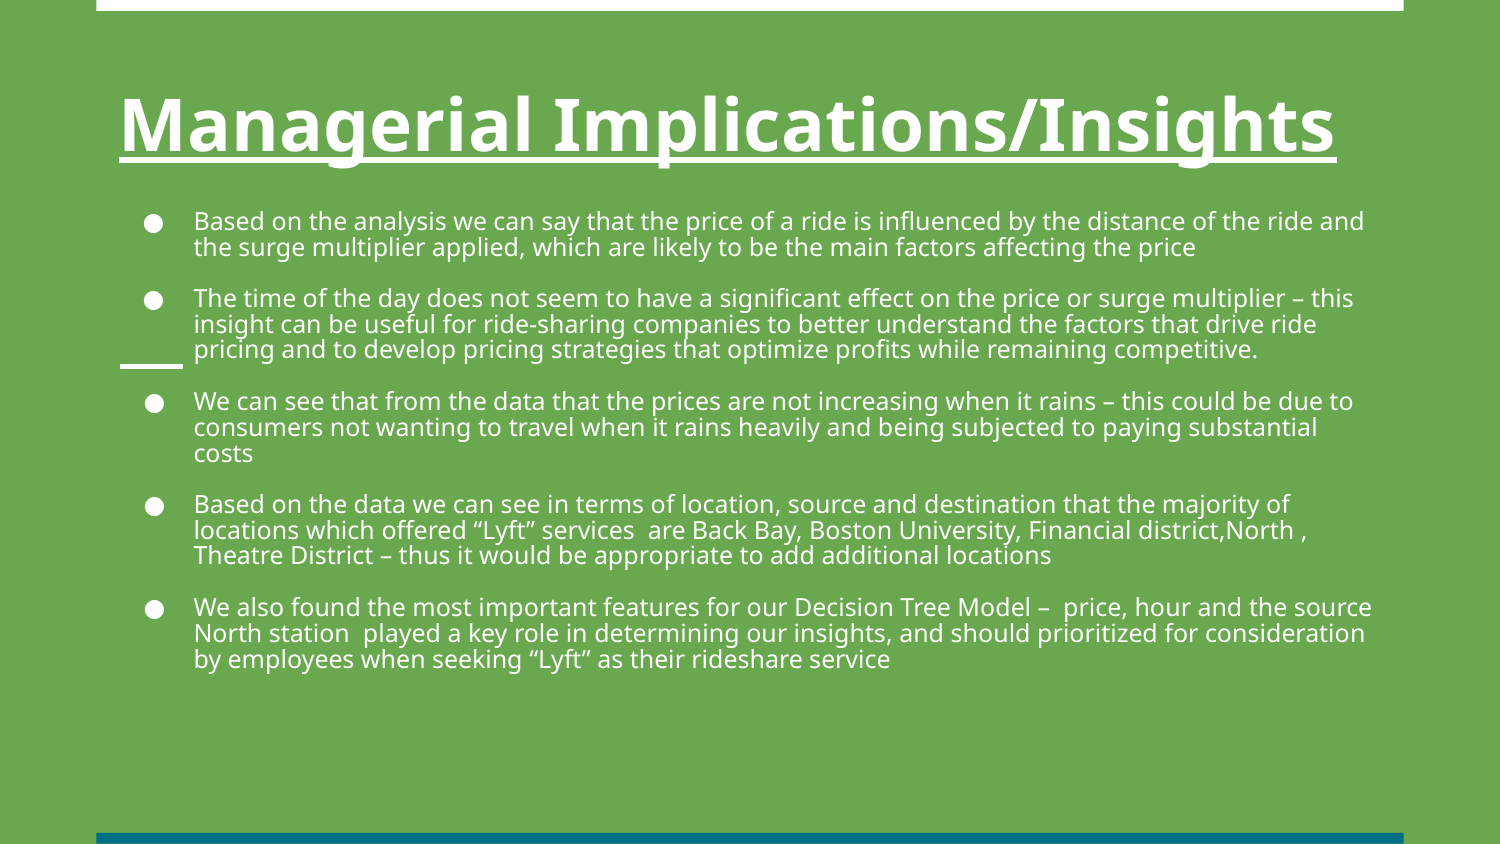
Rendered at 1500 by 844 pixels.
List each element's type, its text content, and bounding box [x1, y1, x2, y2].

title Managerial Implications/Insights [103, 22, 1399, 168]
subtitle Based on the analysis we can say that the price of a ride is influenced by the distance of the ride and the surge multiplier applied, which are likely to be the main factors affecting the price The time of the day does not seem to have a significant effect on the price or surge multiplier – this insight can be useful for ride-sharing companies to better understand the factors that drive ride pricing and to develop pricing strategies that optimize profits while remaining competitive. We can see that from the data that the prices are not increasing when it rains – this could be due to consumers not wanting to travel when it rains heavily and being subjected to paying substantial costs Based on the data we can see in terms of location, source and destination that the majority of locations which offered “Lyft” services are Back Bay, Boston University, Financial district,North , Theatre District – thus it would be appropriate to add additional locations We also found the most important features for our Decision Tree Model – price, hour and the source North station played a key role in determining our insights, and should prioritized for consideration by employees when seeking “Lyft” as their rideshare service [103, 168, 1399, 689]
